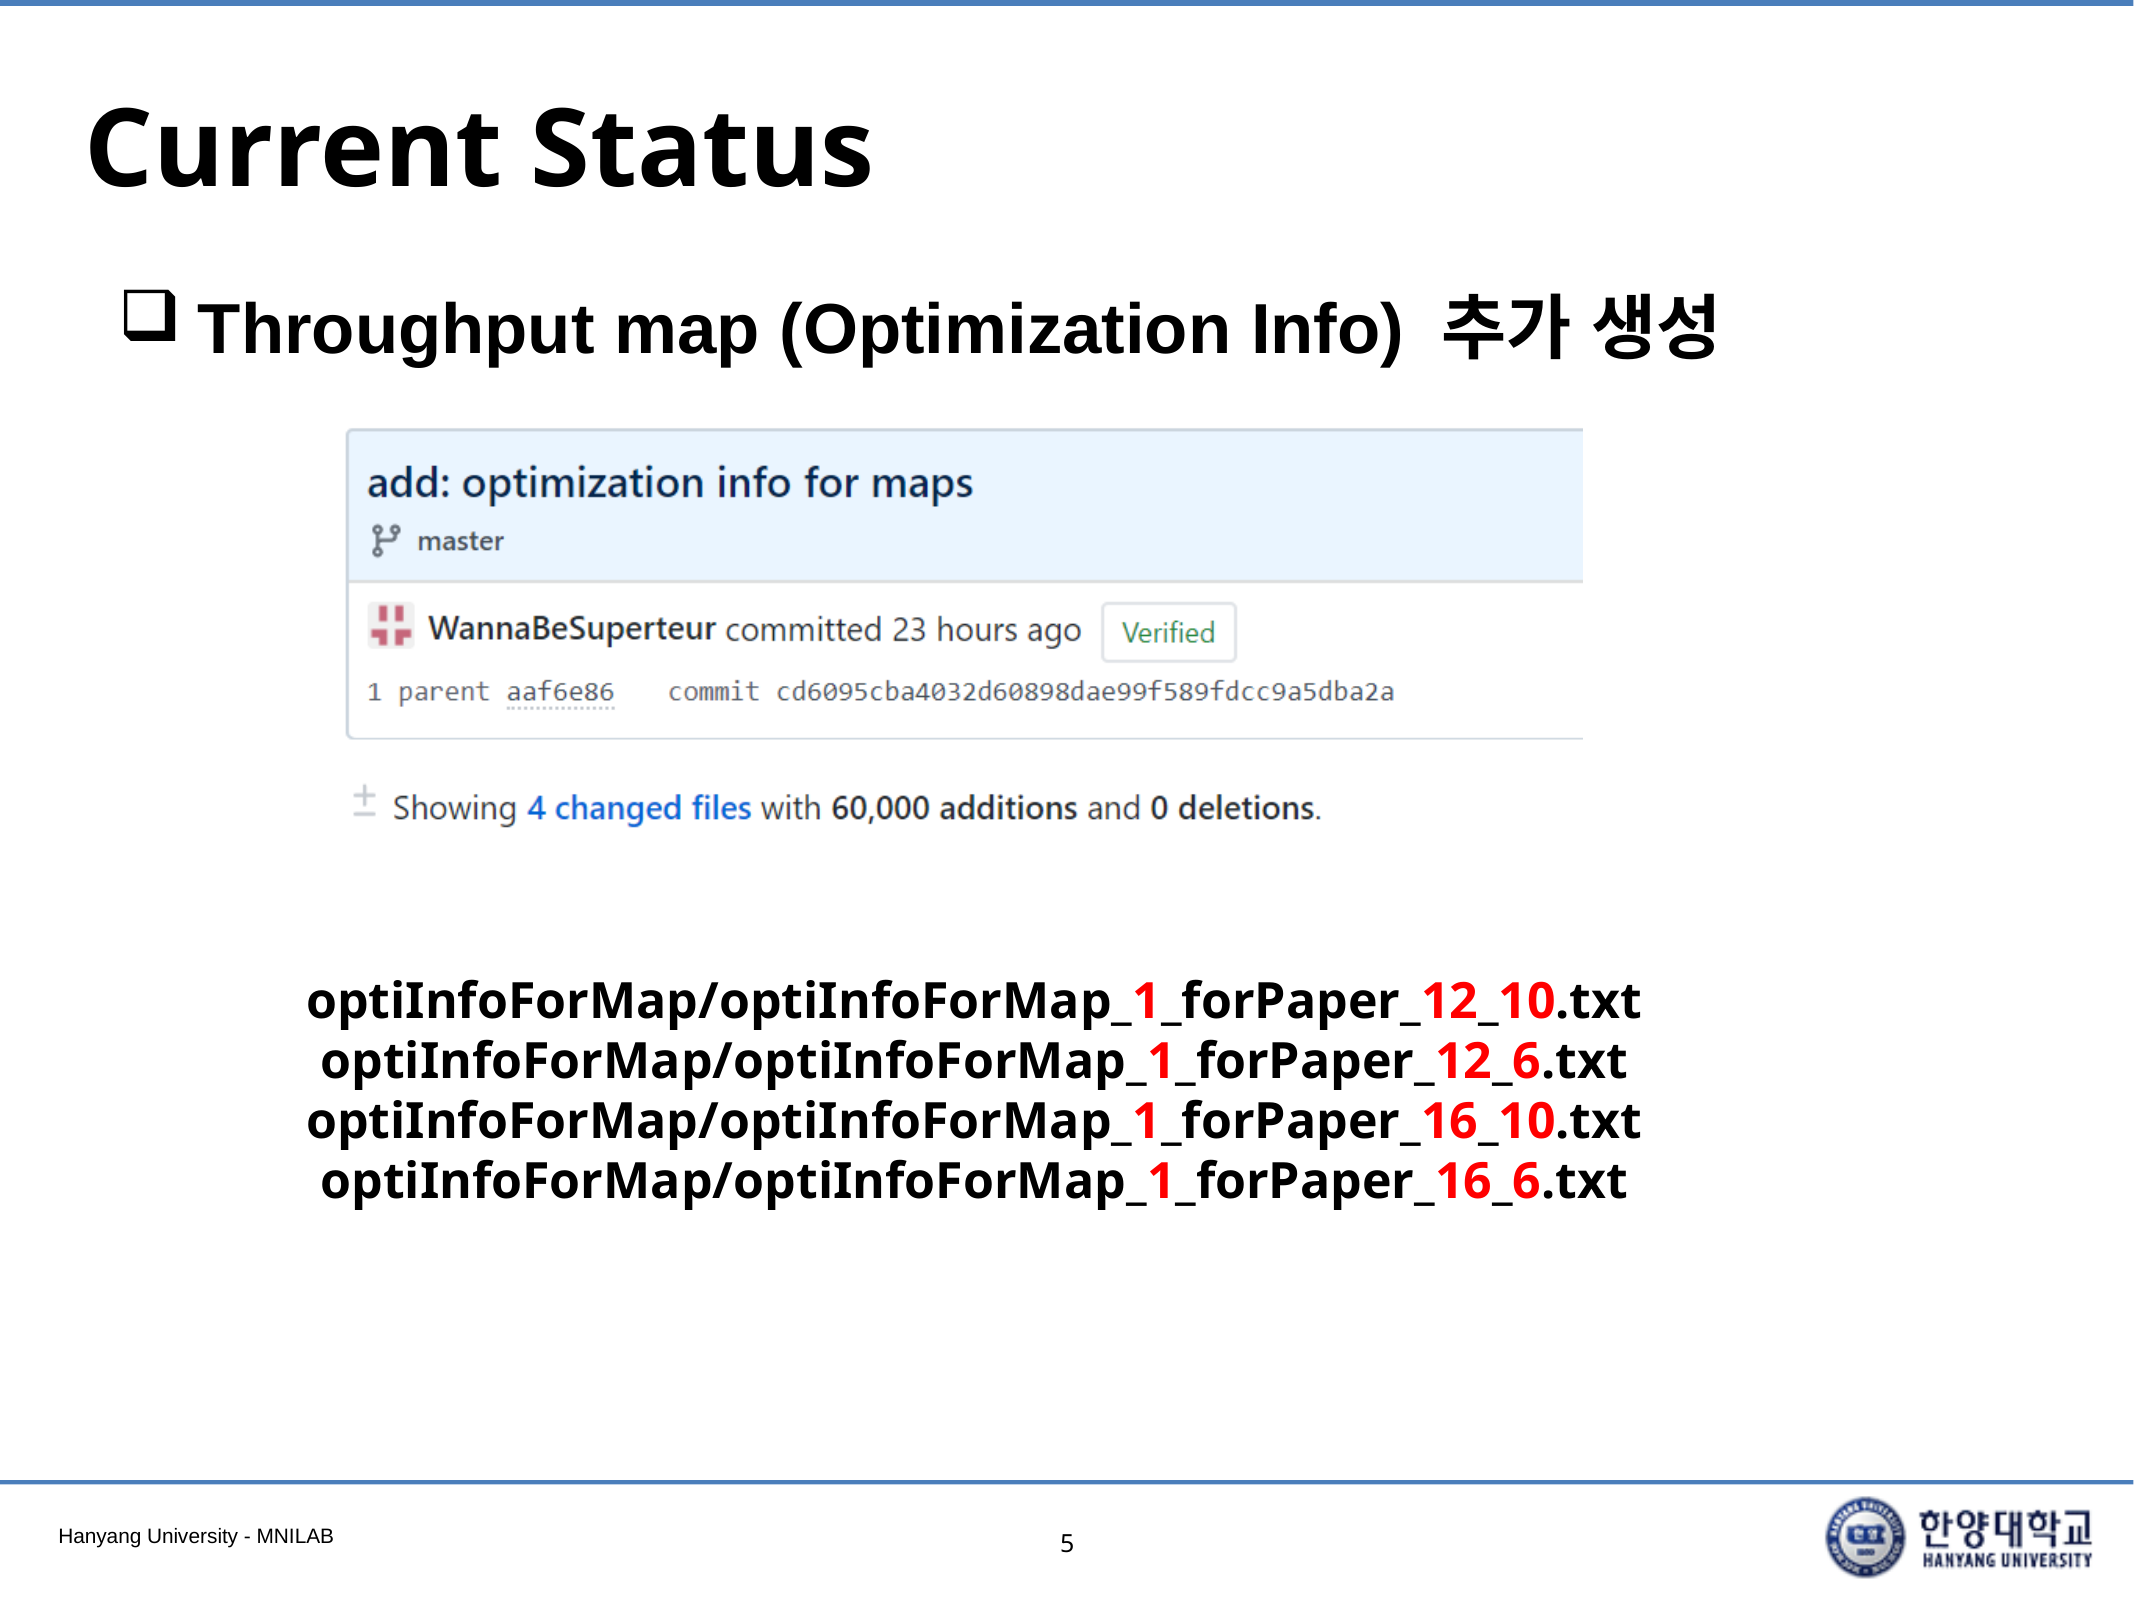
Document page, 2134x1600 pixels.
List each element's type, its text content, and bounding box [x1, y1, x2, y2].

picture [1797, 1495, 2128, 1581]
title Current Status [75, 41, 2058, 245]
picture [332, 415, 1584, 843]
text_box optiInfoForMap/optiInfoForMap_1_forPaper_12_10.txt optiInfoForMap/optiInfoForMap_1_forPaper_12_6.txt optiInfoForMap/optiInfoForMap_1_forPaper_16_10.txt optiInfoForMap/optiInfoForMap_1_forPaper_16_6.txt [297, 959, 1651, 1217]
list Throughput map (Optimization Info) 추가 생성 [109, 256, 2113, 1502]
slide_number 5 [1037, 1518, 1098, 1567]
